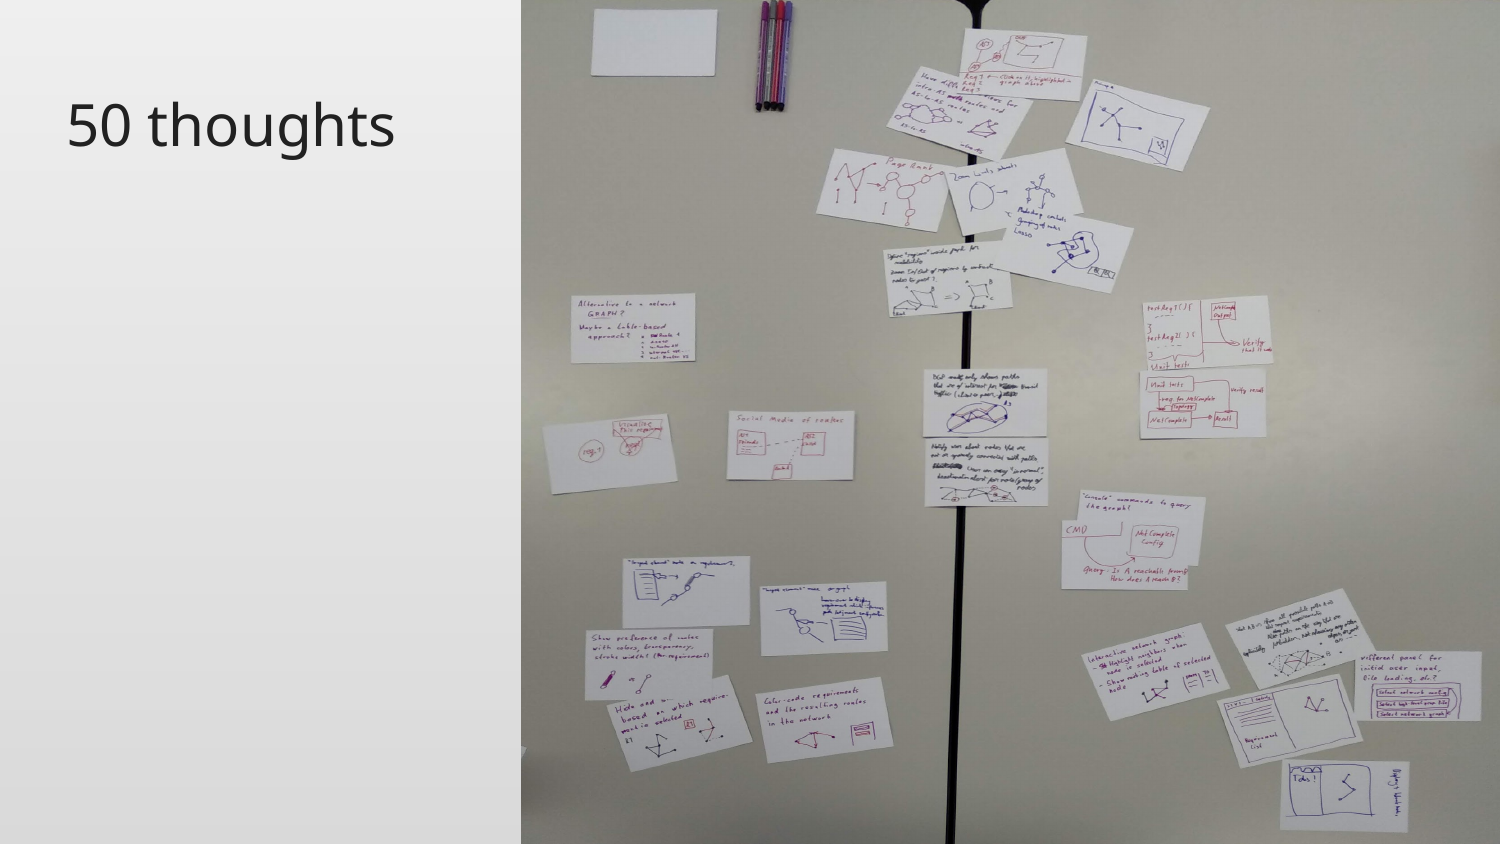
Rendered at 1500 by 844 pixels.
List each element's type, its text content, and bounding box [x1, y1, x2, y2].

picture [520, 0, 1500, 844]
title 50 thoughts [51, 72, 515, 167]
